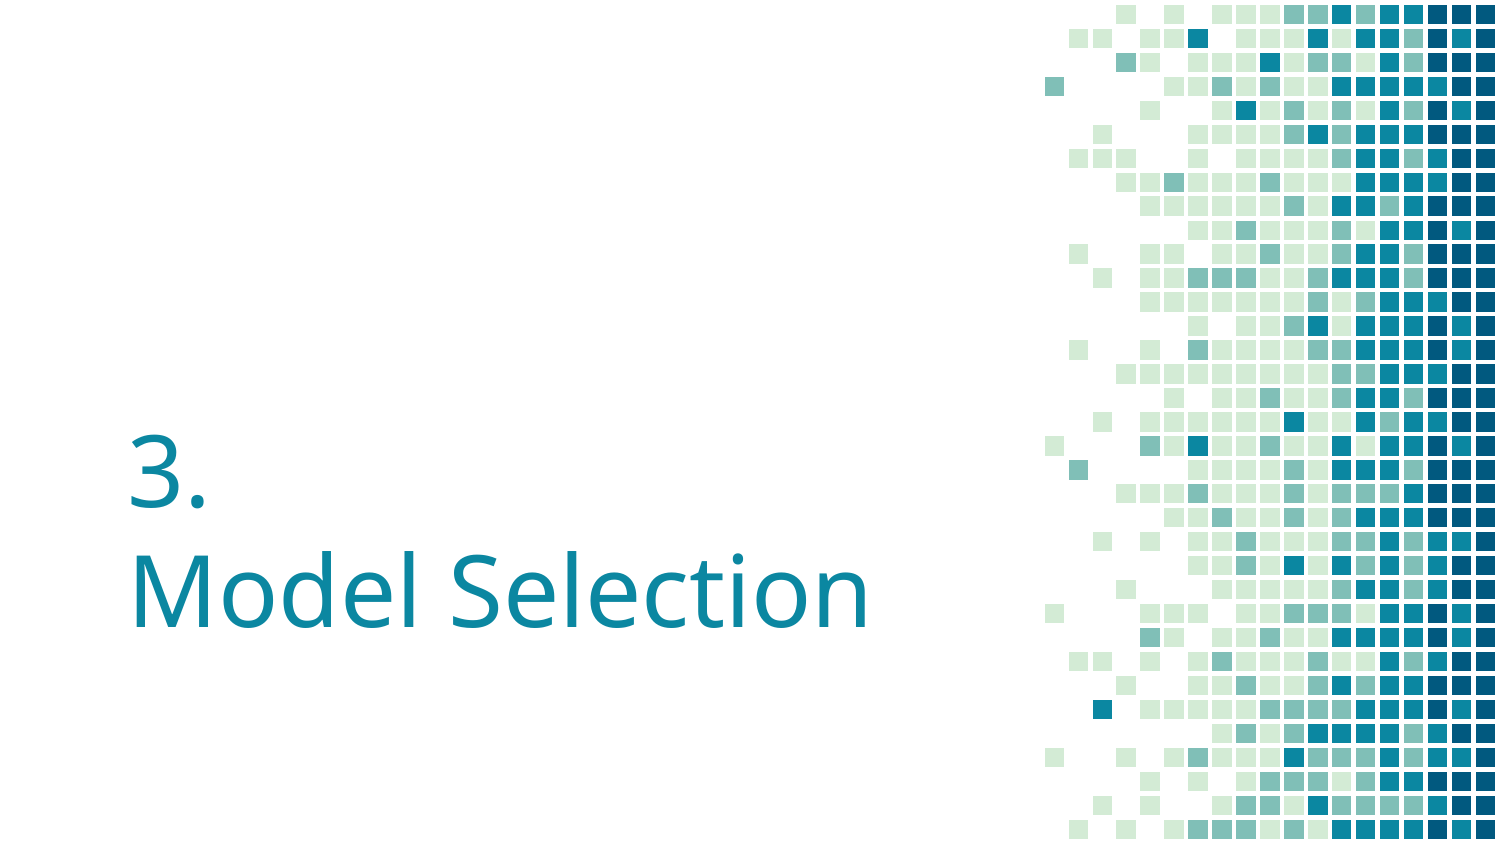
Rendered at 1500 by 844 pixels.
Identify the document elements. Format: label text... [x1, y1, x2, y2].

title 3. Model Selection [112, 472, 977, 663]
